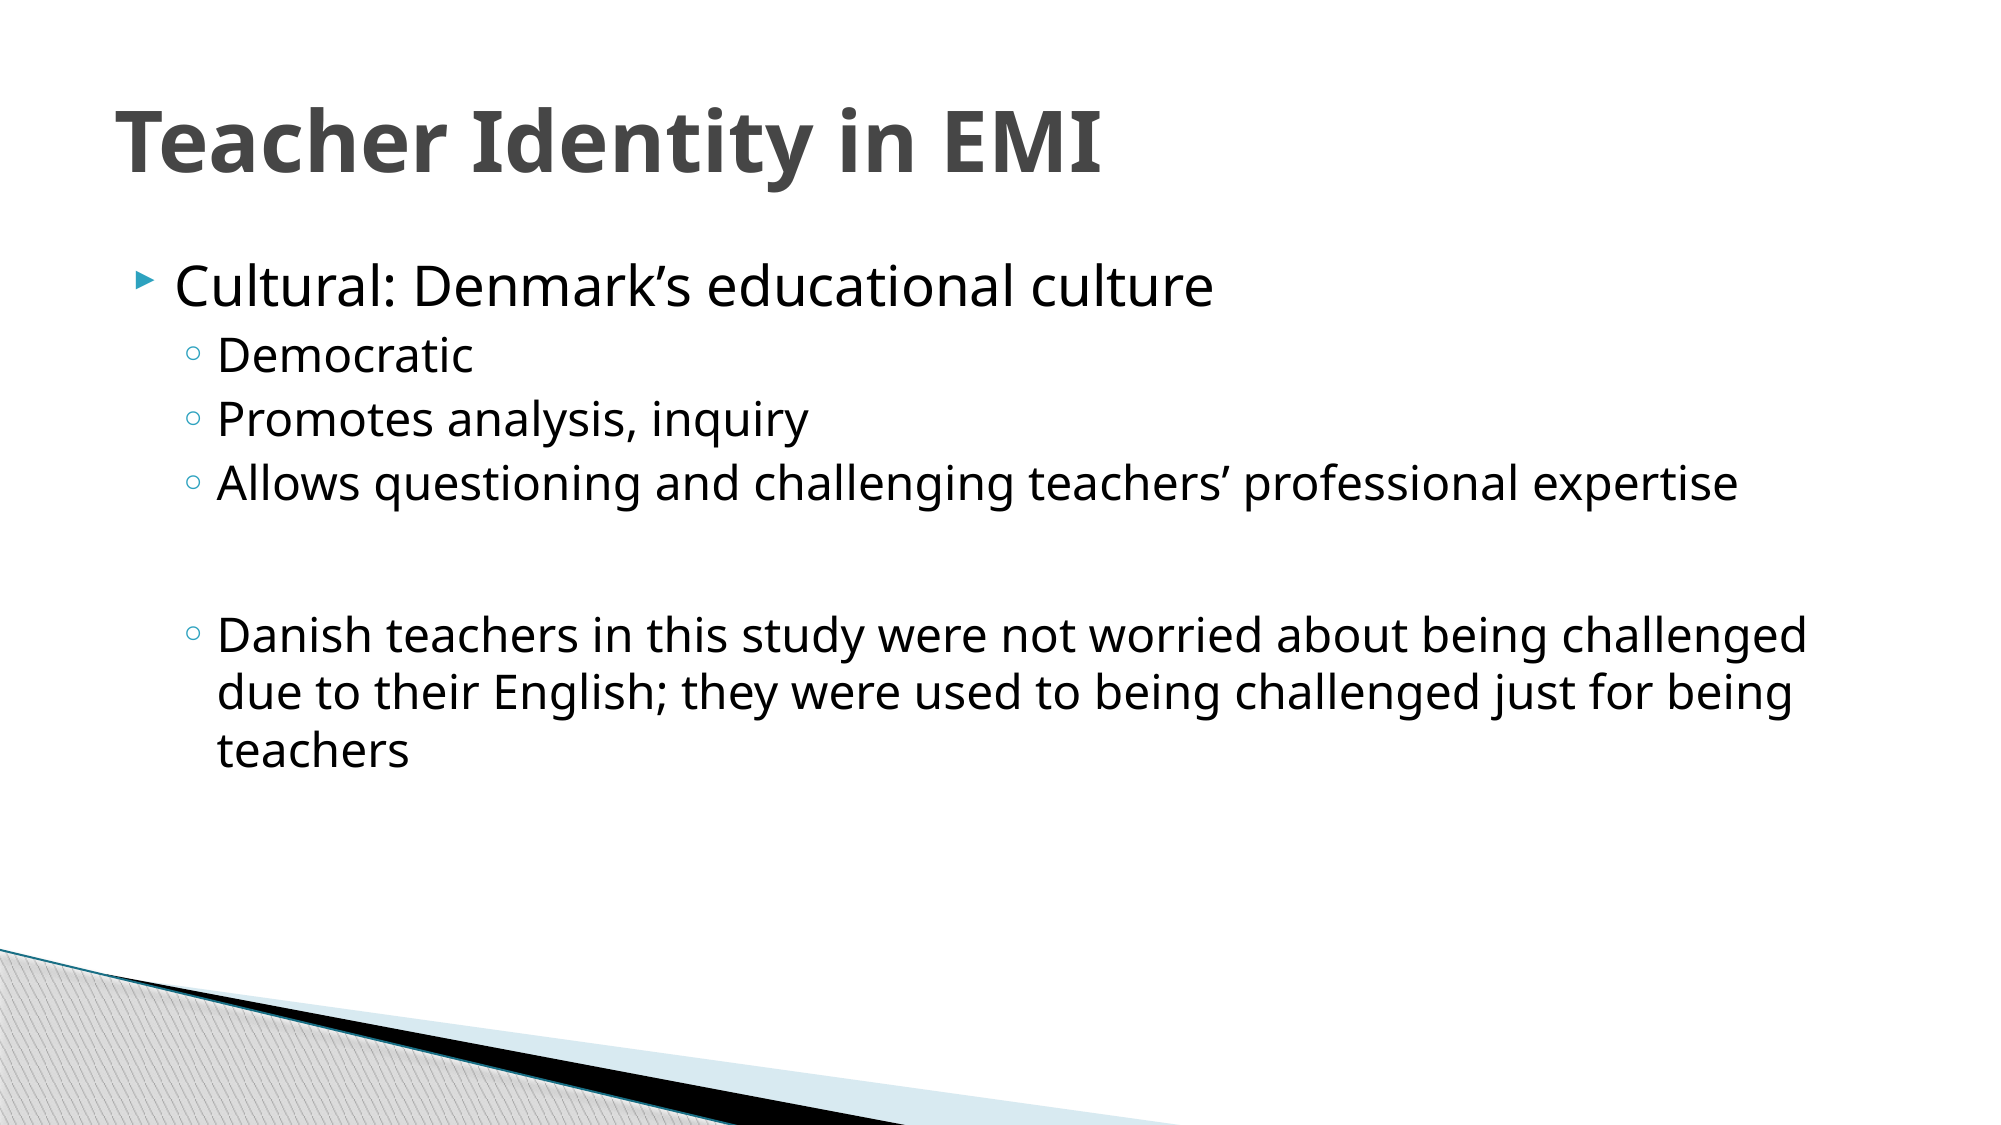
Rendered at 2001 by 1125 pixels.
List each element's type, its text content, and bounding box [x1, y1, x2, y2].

title Teacher Identity in EMI [99, 45, 1900, 233]
list Cultural: Denmark’s educational culture Democratic Promotes analysis, inquiry Allows questioning and challenging teachers’ professional expertise Danish teachers in this study were not worried about being challenged due to their English; they were used to being challenged just for being teachers [99, 243, 1900, 986]
